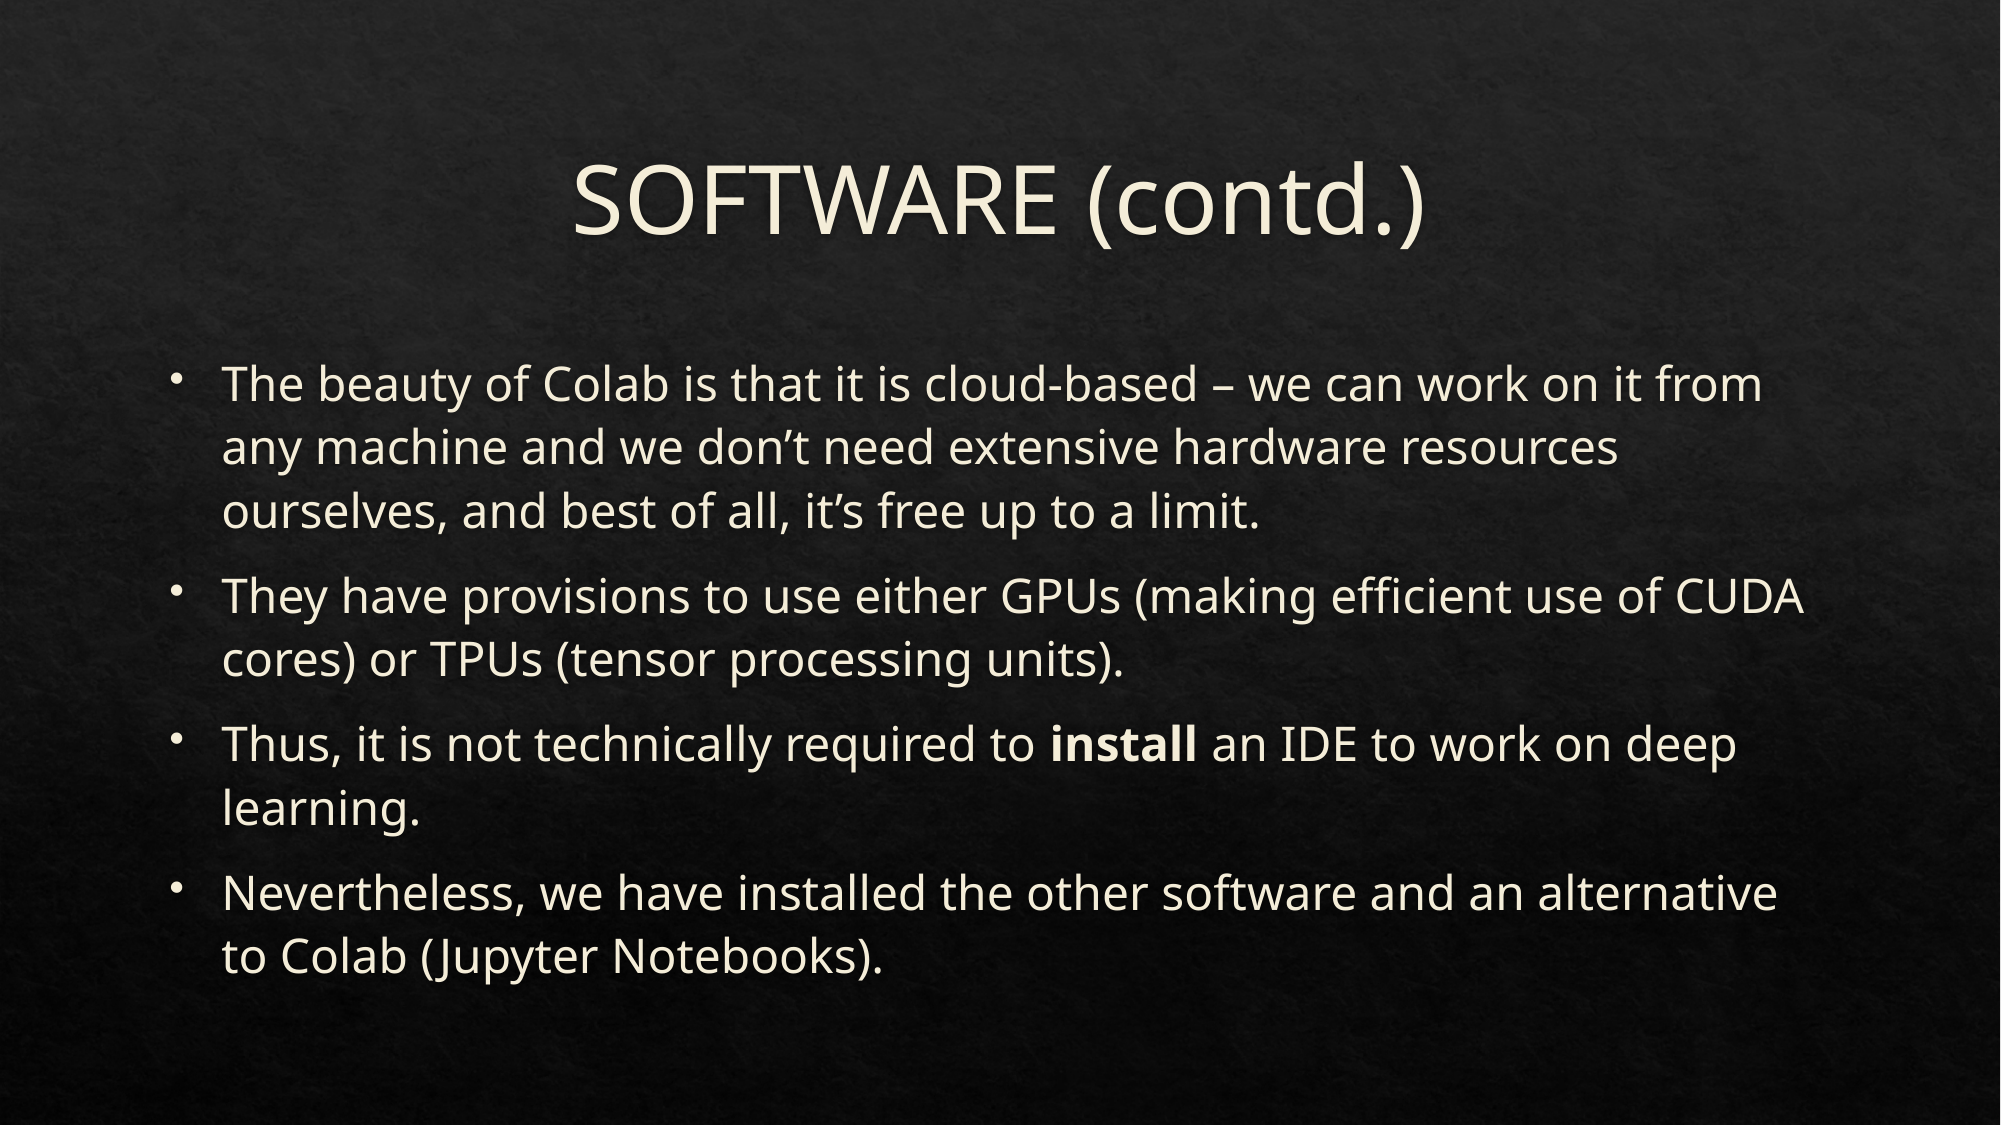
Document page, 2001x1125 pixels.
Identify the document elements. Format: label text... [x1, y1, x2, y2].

list The beauty of Colab is that it is cloud-based – we can work on it from any machine and we don’t need extensive hardware resources ourselves, and best of all, it’s free up to a limit. They have provisions to use either GPUs (making efficient use of CUDA cores) or TPUs (tensor processing units). Thus, it is not technically required to install an IDE to work on deep learning. Nevertheless, we have installed the other software and an alternative to Colab (Jupyter Notebooks). [149, 340, 1849, 950]
title SOFTWARE (contd.) [149, 99, 1849, 307]
